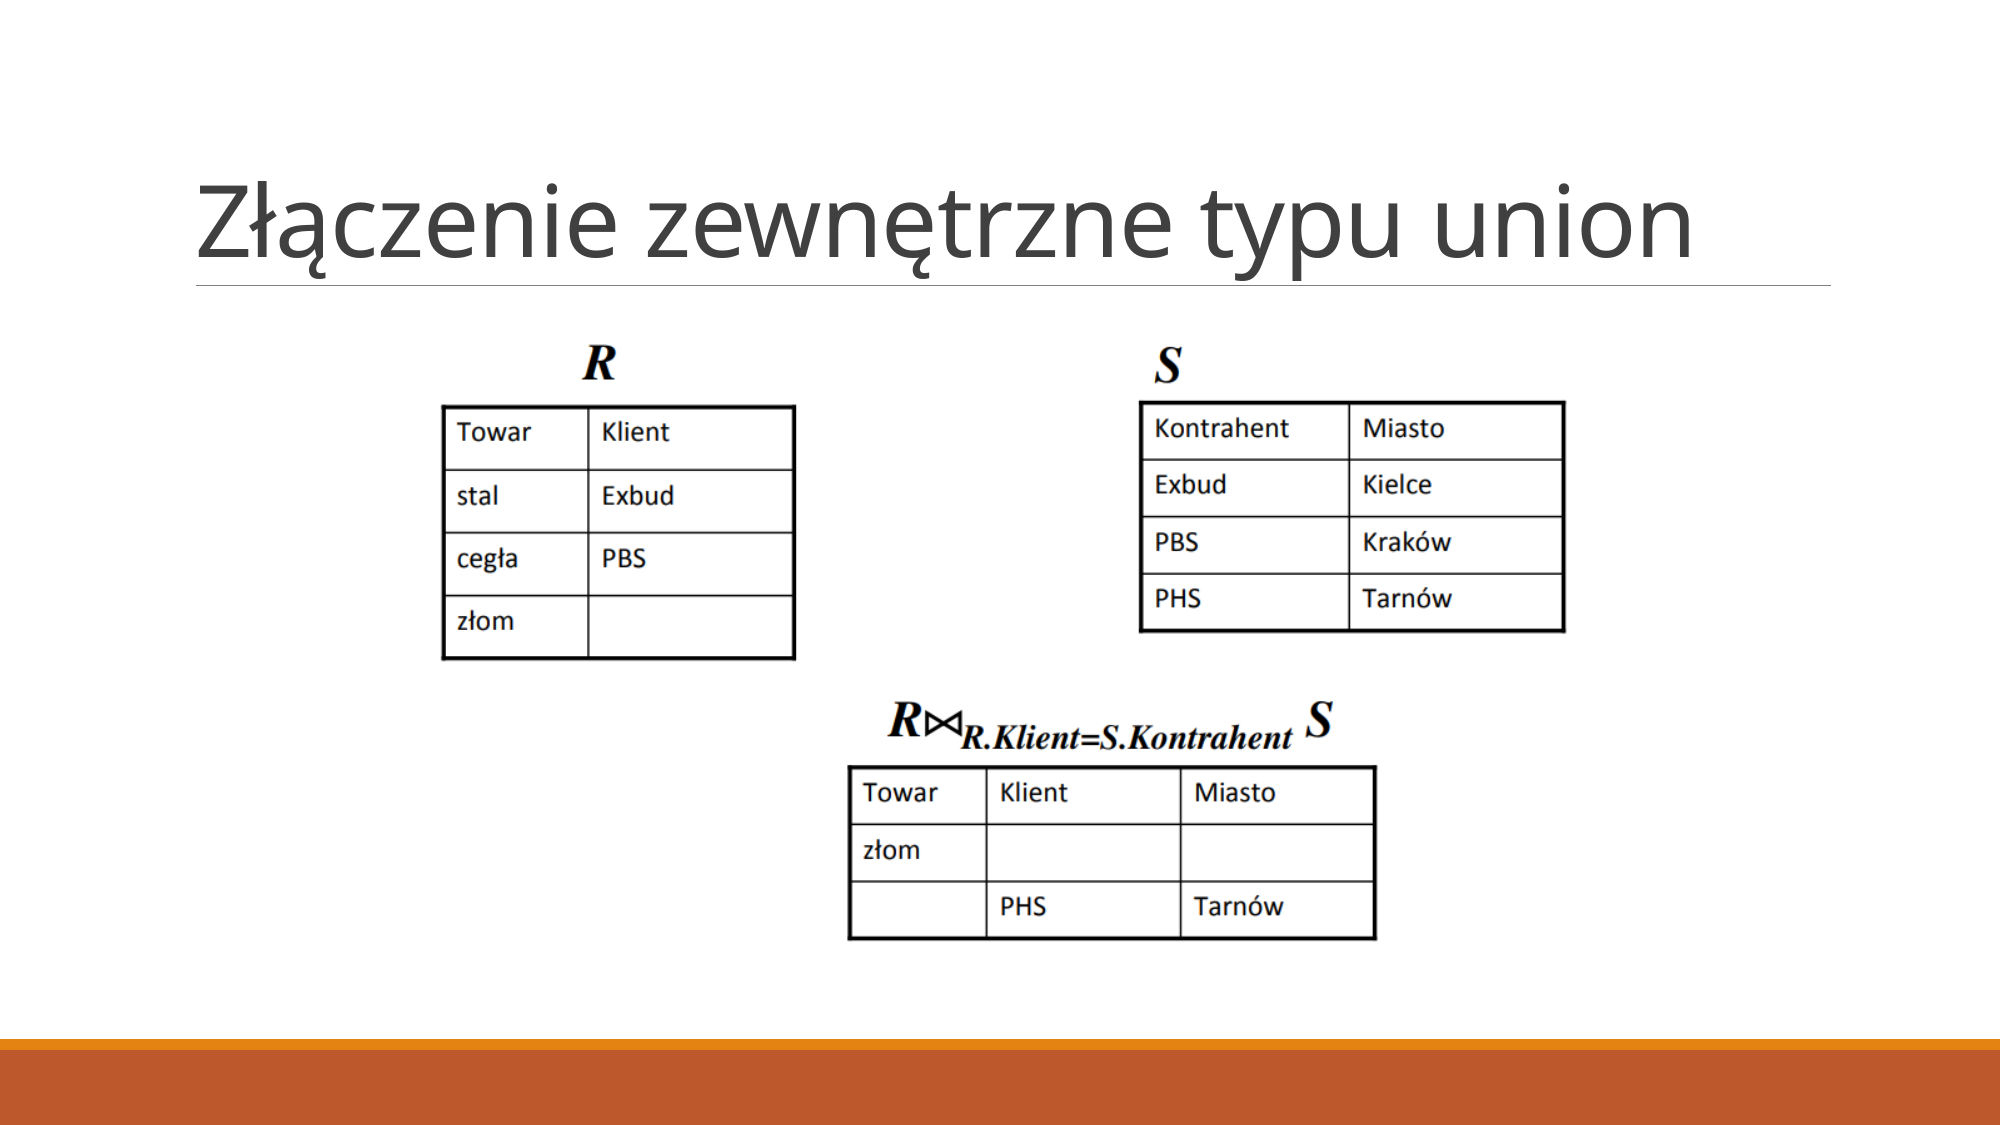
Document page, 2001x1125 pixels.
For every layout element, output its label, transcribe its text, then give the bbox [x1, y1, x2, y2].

title Złączenie zewnętrzne typu union [180, 47, 1830, 285]
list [421, 302, 1589, 964]
